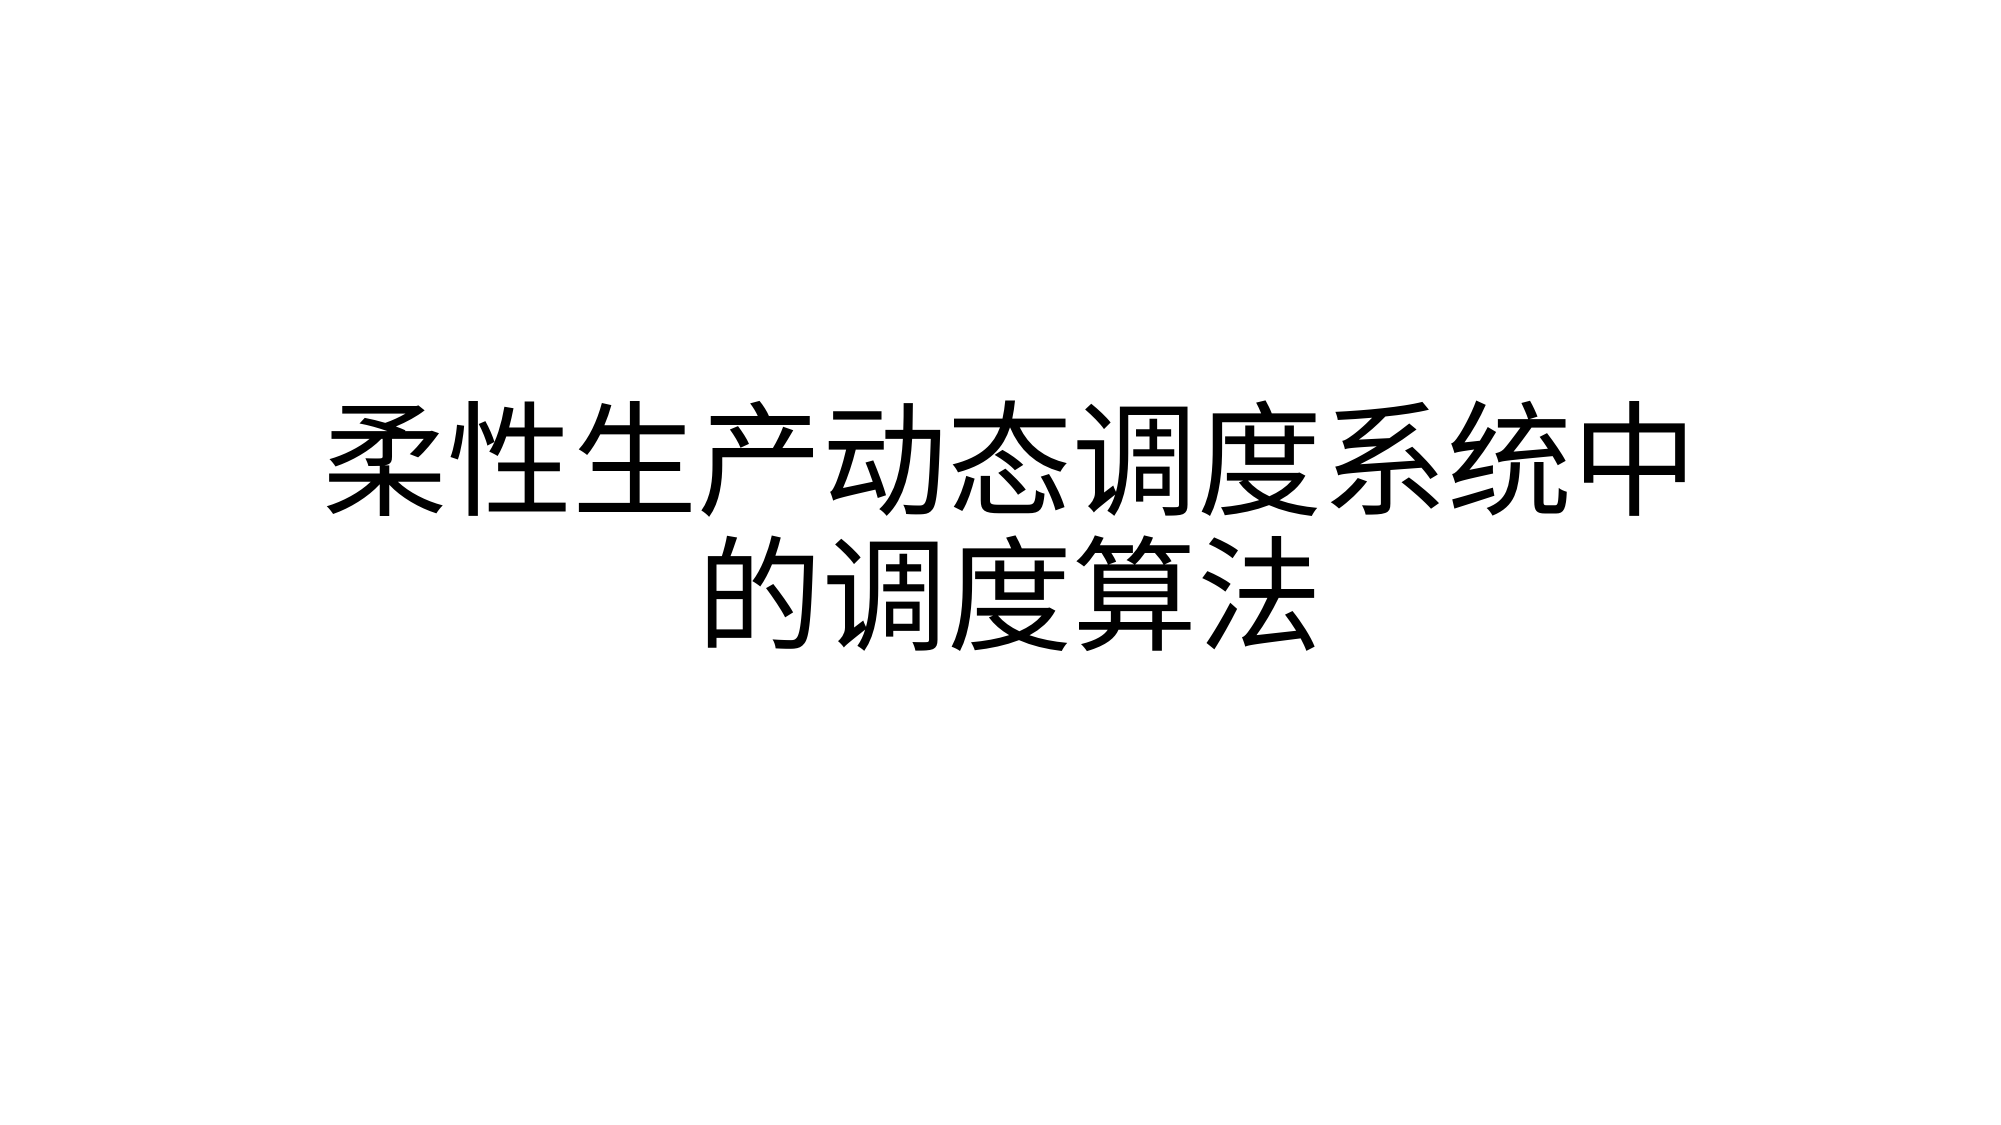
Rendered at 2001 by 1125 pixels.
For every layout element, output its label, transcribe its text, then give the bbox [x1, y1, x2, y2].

title 柔性生产动态调度系统中的调度算法 [260, 284, 1761, 677]
